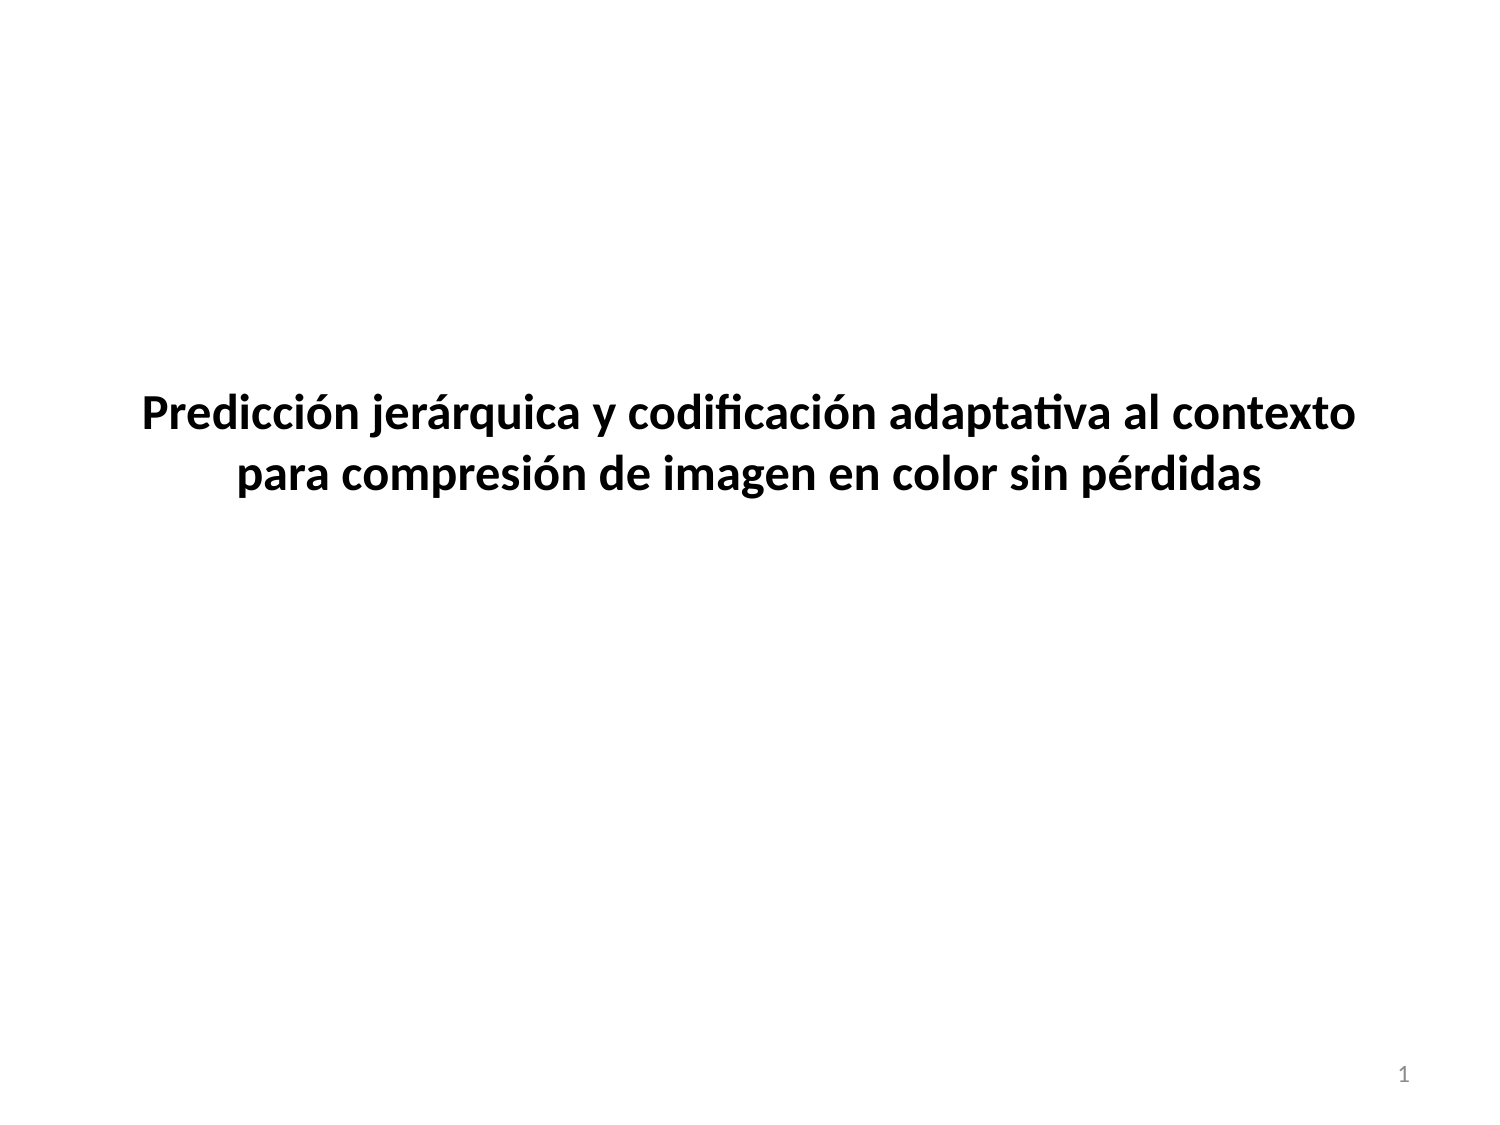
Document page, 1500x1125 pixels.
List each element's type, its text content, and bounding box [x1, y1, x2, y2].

title Predicción jerárquica y codificación adaptativa al contexto para compresión de imagen en color sin pérdidas [112, 349, 1388, 591]
slide_number 1 [1074, 1042, 1425, 1103]
